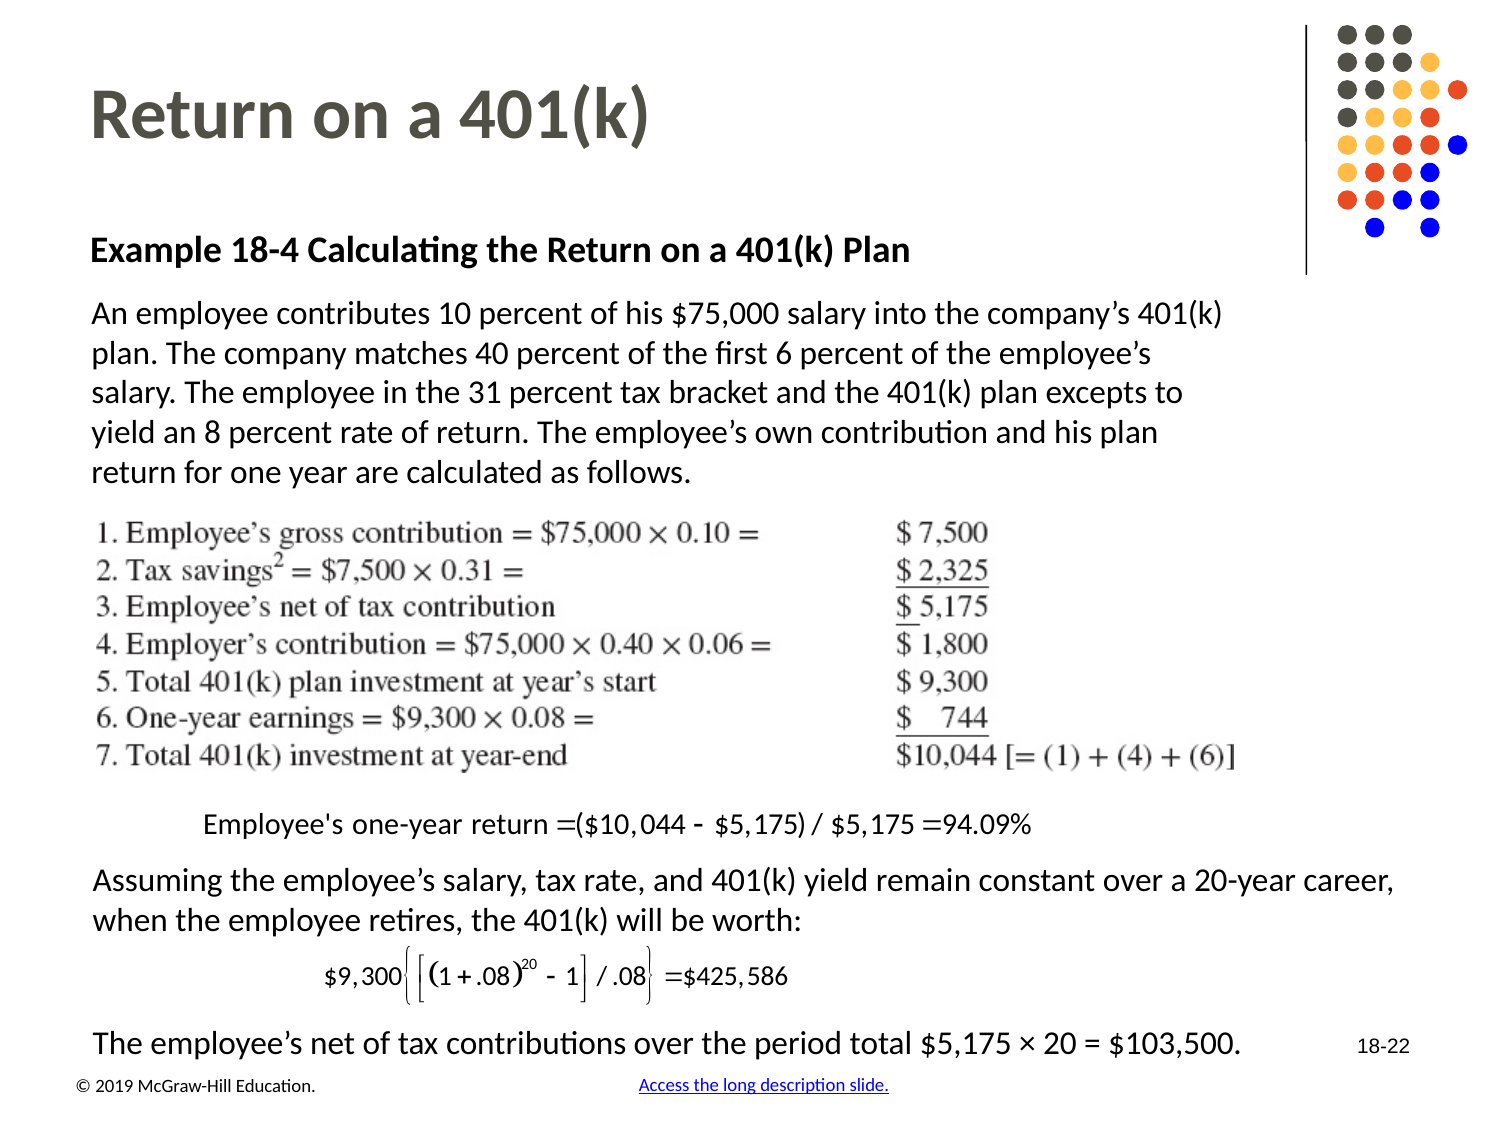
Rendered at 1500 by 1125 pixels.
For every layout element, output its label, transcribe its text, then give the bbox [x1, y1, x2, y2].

picture [95, 518, 1234, 773]
title Return on a 401(k) [75, 20, 1313, 199]
list The employee’s net of tax contributions over the period total $5,175 × 20 = $103,500. [77, 1013, 1295, 1067]
list Example 18-4 Calculating the Return on a 401(k) Plan [75, 217, 1267, 269]
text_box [319, 946, 793, 1011]
list Access the long description slide. [395, 1065, 1074, 1100]
list An employee contributes 10 percent of his $75,000 salary into the company’s 401(k) plan. The company matches 40 percent of the first 6 percent of the employee’s salary. The employee in the 31 percent tax bracket and the 401(k) plan excepts to yield an 8 percent rate of return. The employee’s own contribution and his plan return for one year are calculated as follows. [76, 283, 1254, 500]
slide_number 18-22 [1074, 1025, 1425, 1100]
list Assuming the employee’s salary, tax rate, and 401(k) yield remain constant over a 20-year career, when the employee retires, the 401(k) will be worth: [77, 850, 1428, 940]
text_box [200, 805, 1038, 850]
